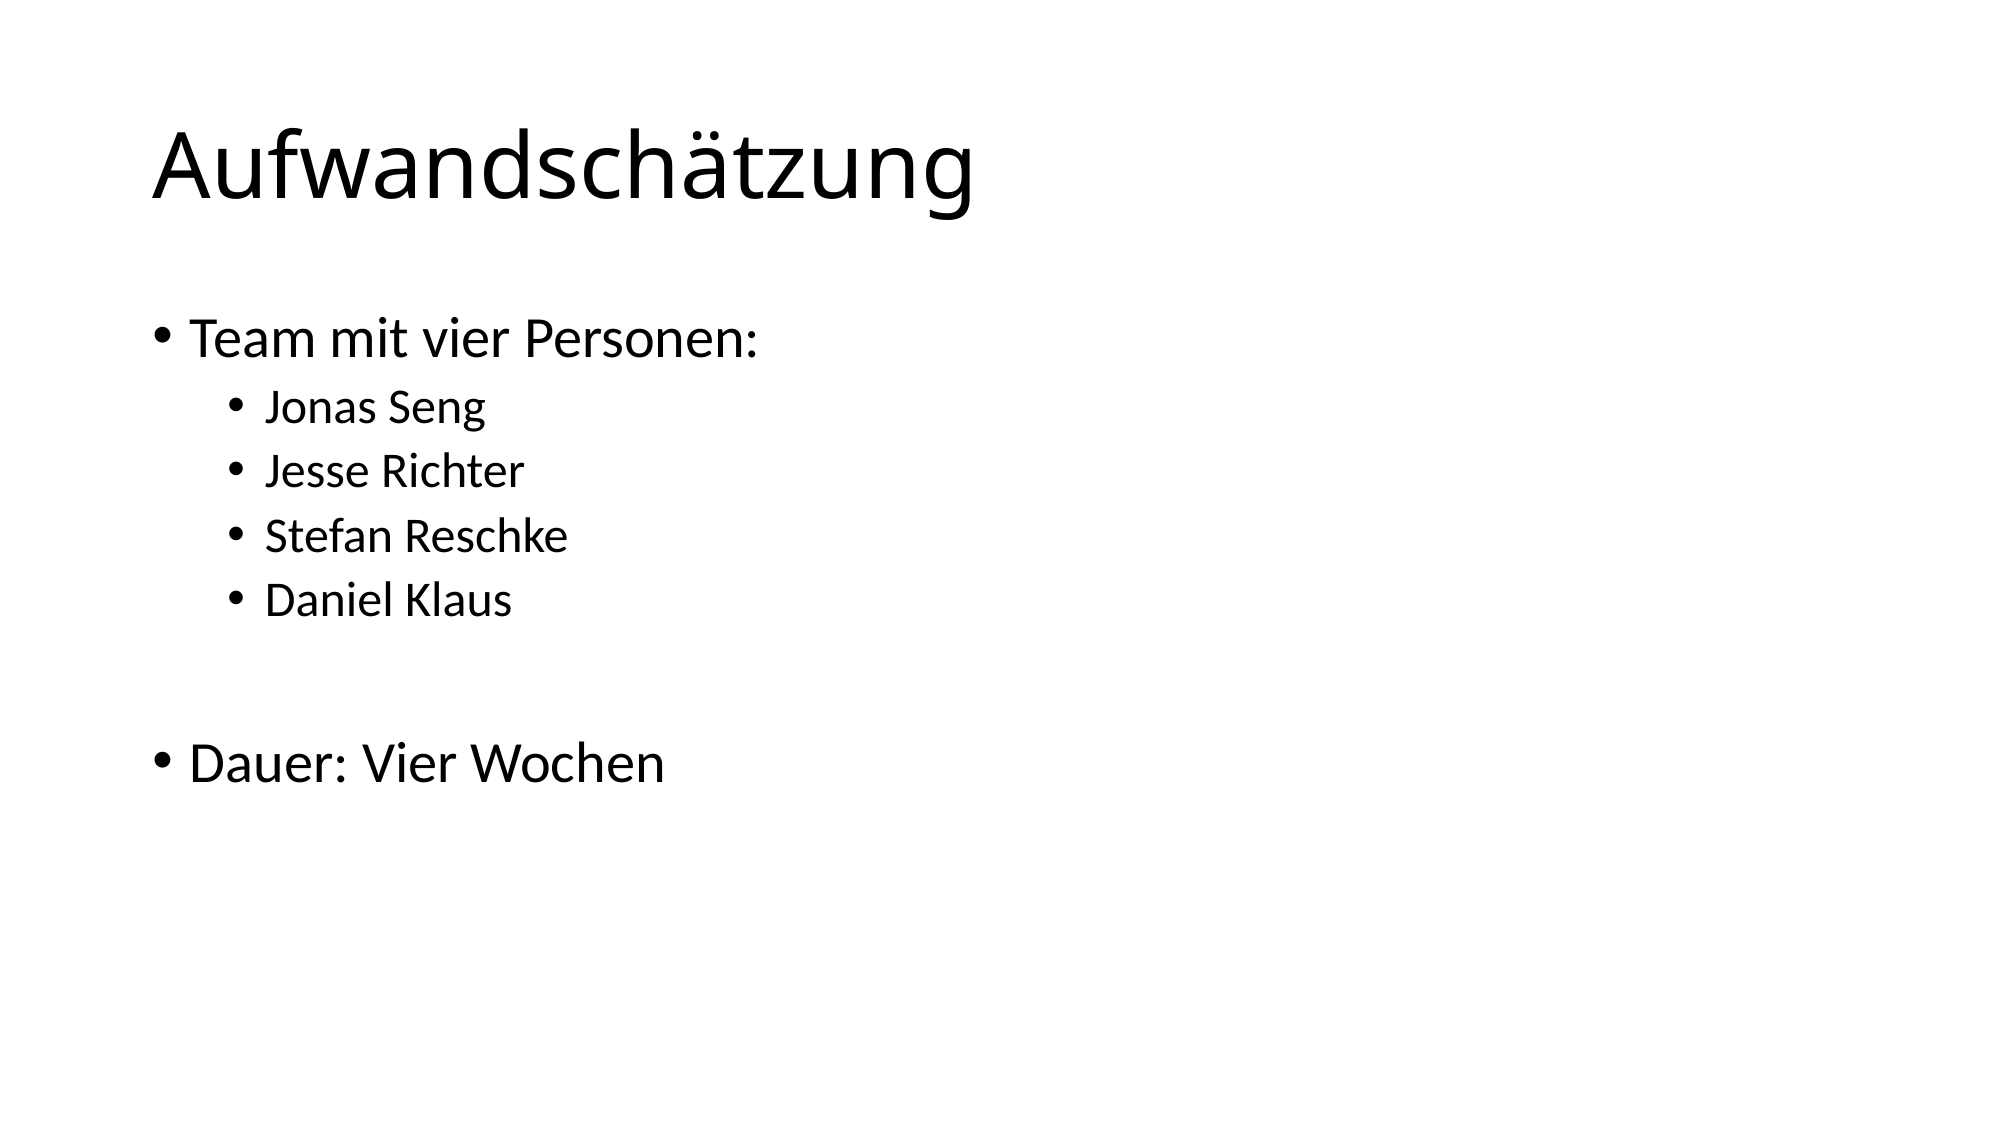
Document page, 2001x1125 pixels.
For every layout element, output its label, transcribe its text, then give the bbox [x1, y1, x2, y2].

list Team mit vier Personen: Jonas Seng Jesse Richter Stefan Reschke Daniel Klaus Dauer: Vier Wochen [137, 299, 1863, 1014]
title Aufwandschätzung [137, 59, 1863, 278]
